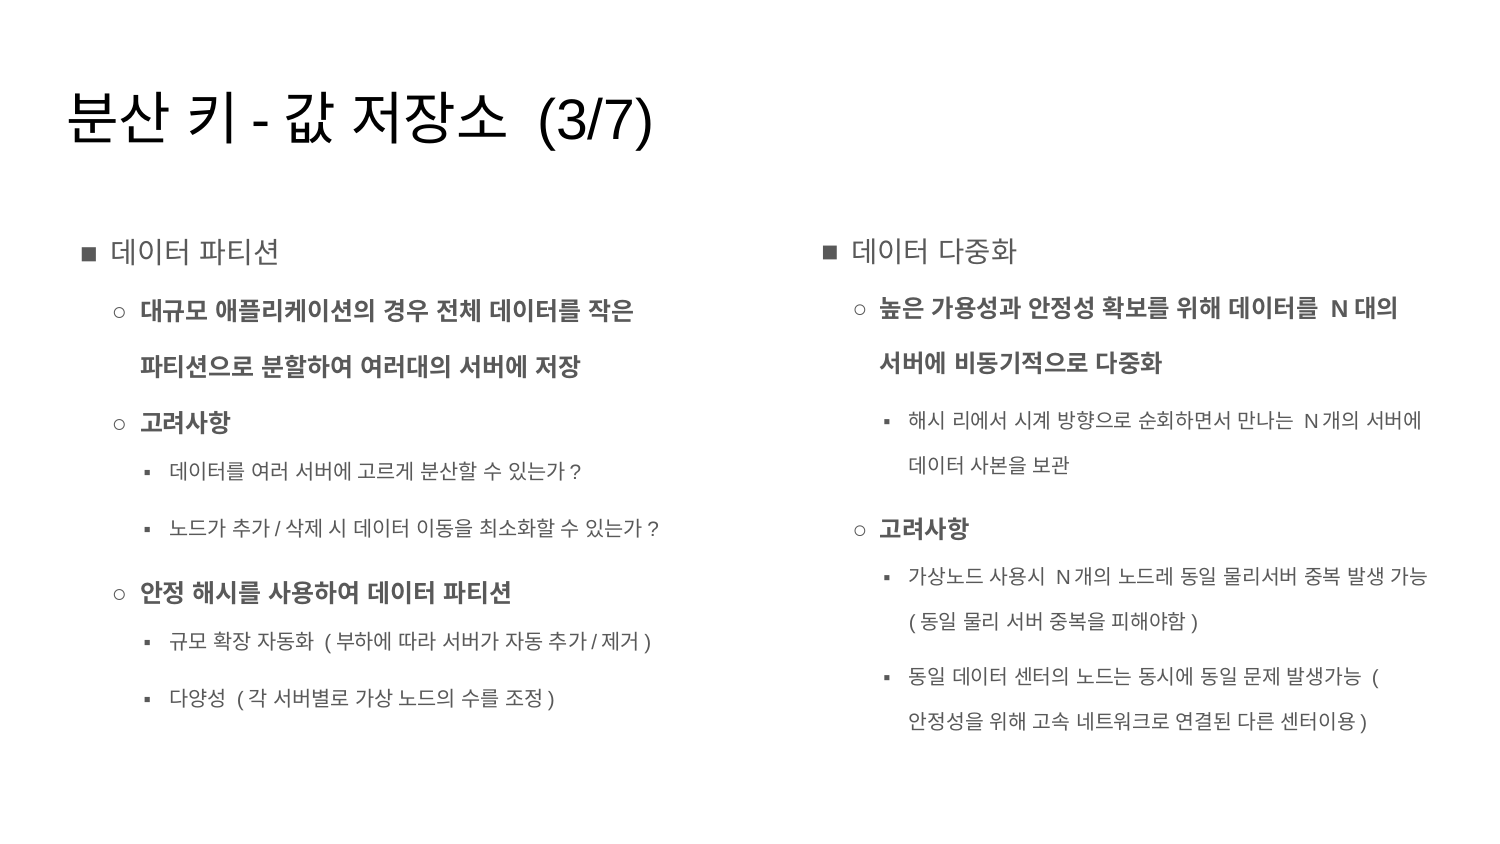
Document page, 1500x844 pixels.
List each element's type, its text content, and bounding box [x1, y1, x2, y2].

list 데이터 다중화 높은 가용성과 안정성 확보를 위해 데이터를 N대의 서버에 비동기적으로 다중화 해시 리에서 시계 방향으로 순회하면서 만나는 N개의 서버에 데이터 사본을 보관 고려사항 가상노드 사용시 N개의 노드레 동일 물리서버 중복 발생 가능 (동일 물리 서버 중복을 피해야함) 동일 데이터 센터의 노드는 동시에 동일 문제 발생가능 (안정성을 위해 고속 네트워크로 연결된 다른 센터이용) [792, 189, 1449, 750]
list 데이터 파티션 대규모 애플리케이션의 경우 전체 데이터를 작은 파티션으로 분할하여 여러대의 서버에 저장 고려사항 데이터를 여러 서버에 고르게 분산할 수 있는가? 노드가 추가/삭제 시 데이터 이동을 최소화할 수 있는가? 안정 해시를 사용하여 데이터 파티션 규모 확장 자동화 (부하에 따라 서버가 자동 추가/제거) 다양성 (각 서버별로 가상 노드의 수를 조정) [51, 189, 708, 750]
title 분산 키-값 저장소 (3/7) [51, 72, 1449, 167]
